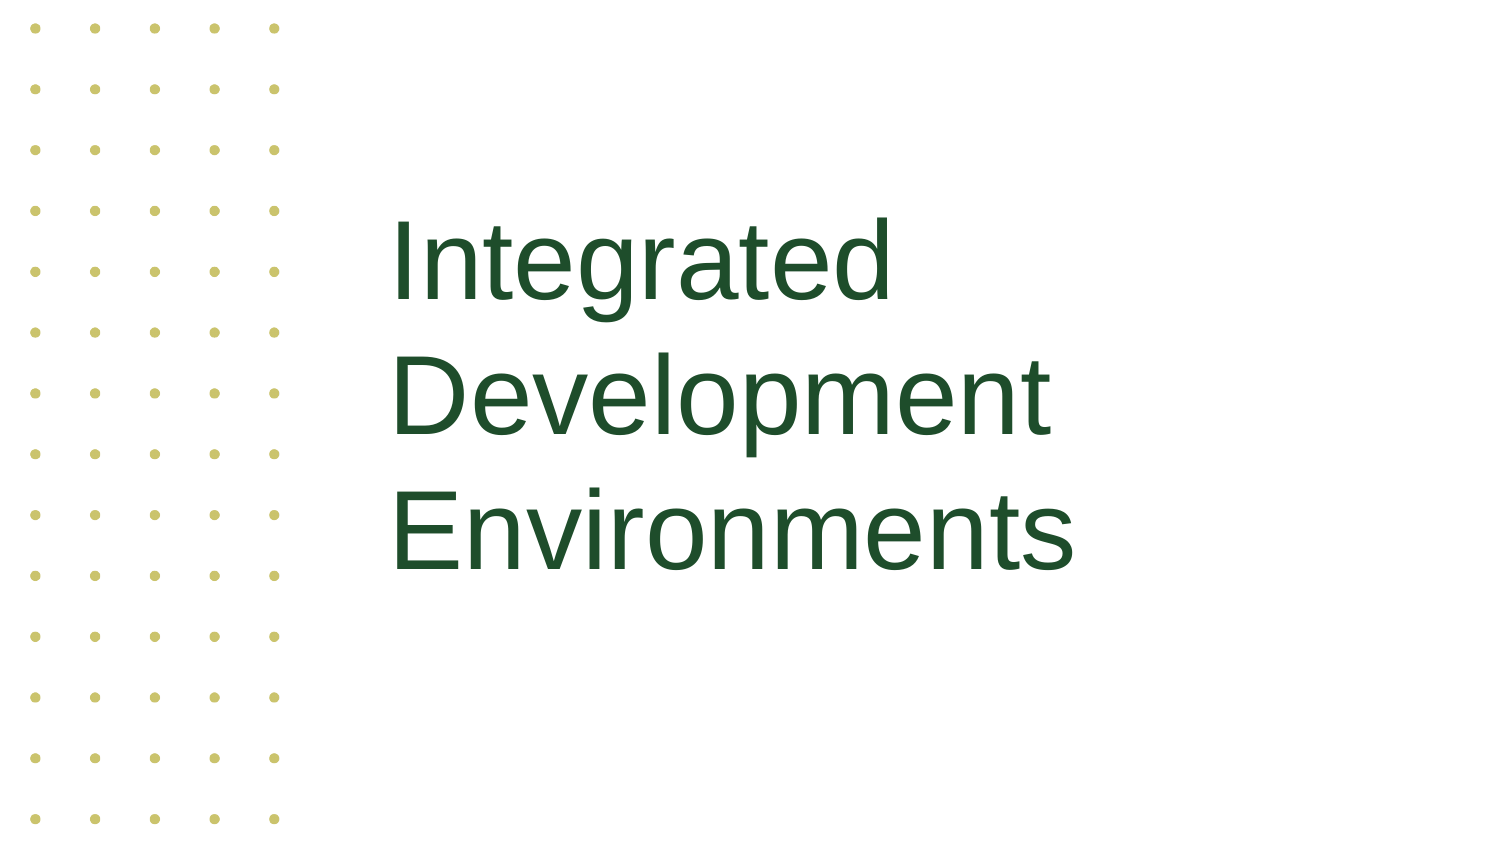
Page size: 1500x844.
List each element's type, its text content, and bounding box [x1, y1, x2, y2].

title Integrated Development Environments [373, 167, 1432, 607]
picture [0, 0, 280, 844]
